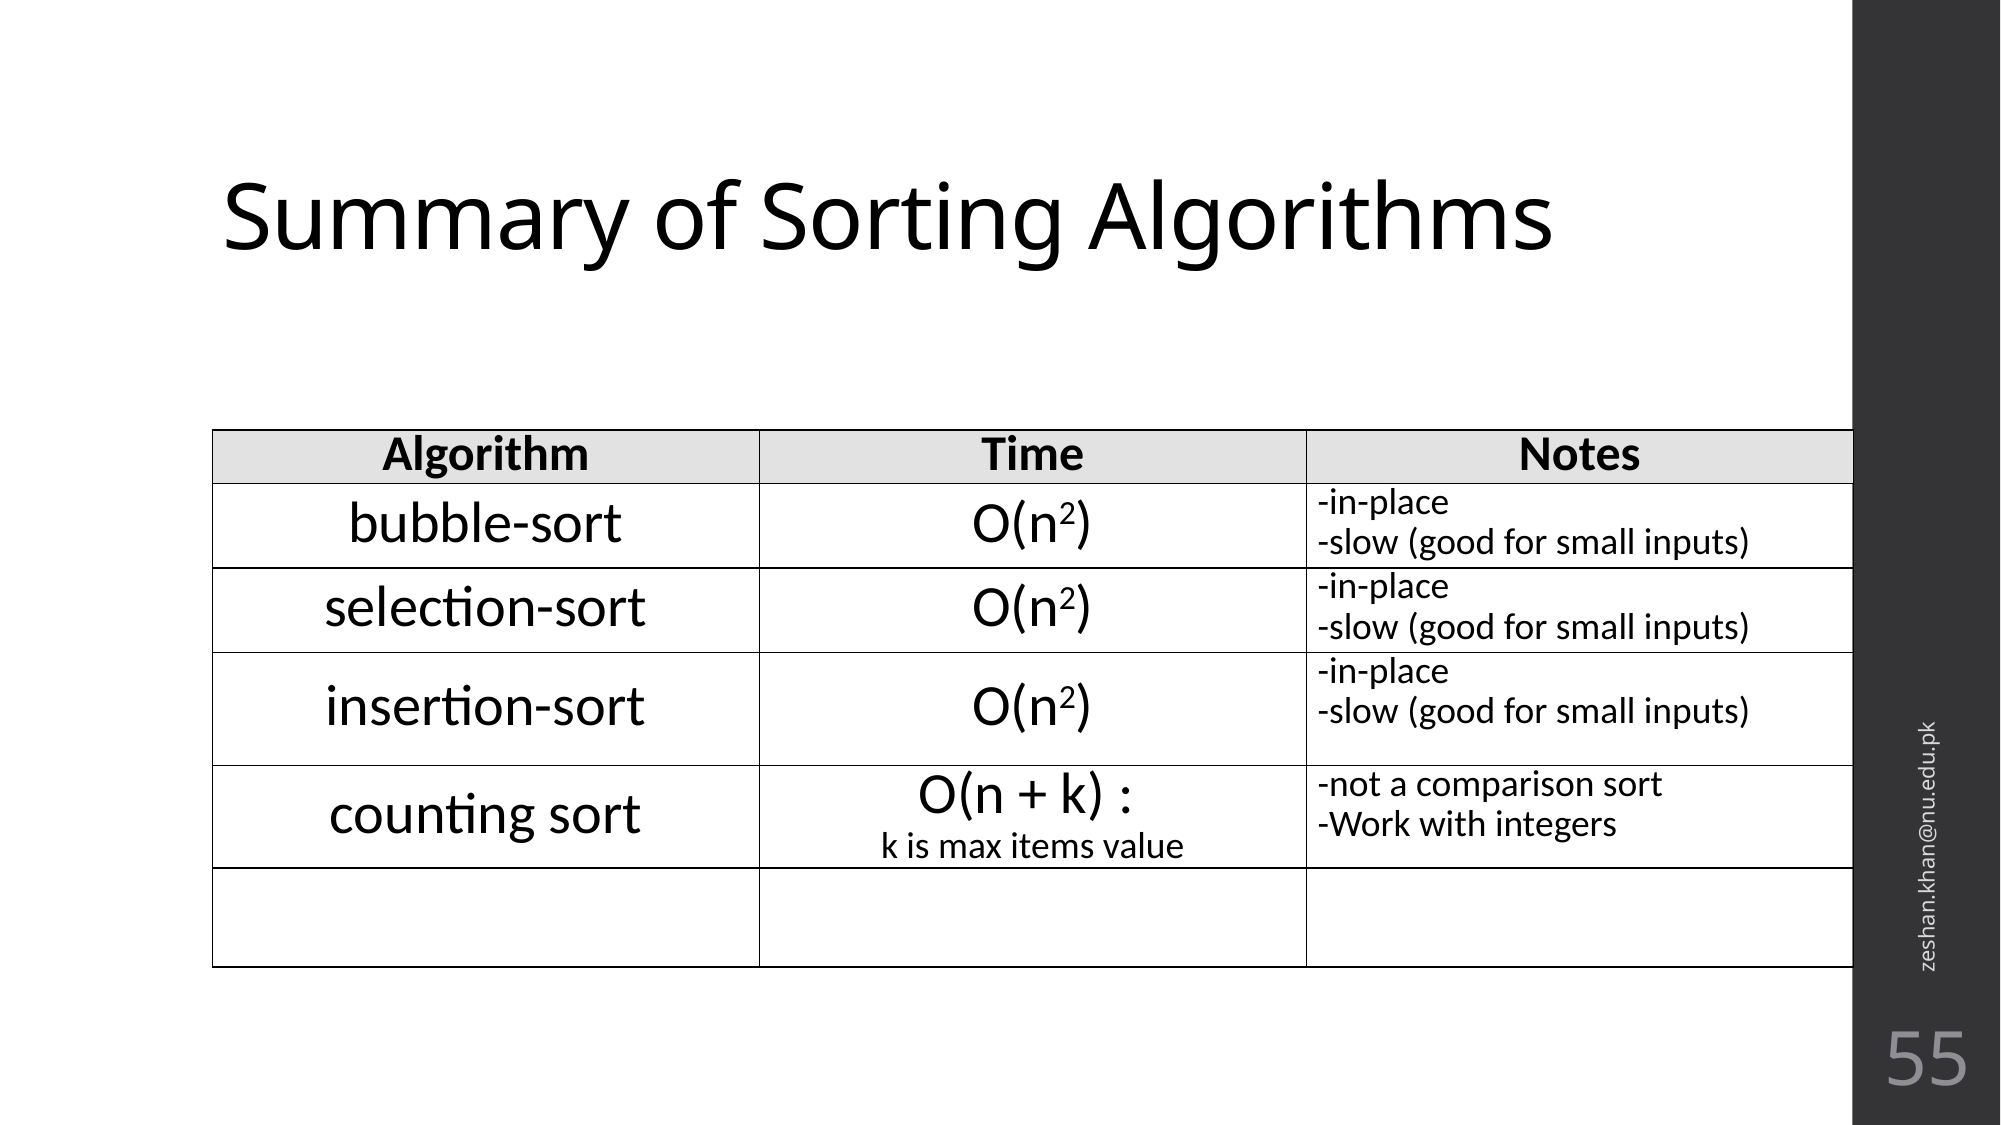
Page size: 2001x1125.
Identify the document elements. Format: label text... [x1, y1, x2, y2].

table_cell -in-place -slow (good for small inputs) [1307, 484, 1853, 567]
footer zeshan.khan@nu.edu.pk [1897, 400, 1958, 988]
table_cell -in-place -slow (good for small inputs) [1307, 569, 1853, 652]
table_cell O(n2) [760, 653, 1306, 765]
table_cell bubble-sort [213, 484, 759, 567]
table_header Time [760, 431, 1306, 483]
table_cell O(n2) [760, 569, 1306, 652]
table_cell insertion-sort [213, 653, 759, 765]
table_cell counting sort [213, 766, 759, 867]
table_cell O(n2) [760, 484, 1306, 567]
table_cell O(n + k) : k is max items value [760, 766, 1306, 867]
table_cell [1307, 869, 1853, 966]
table_cell [760, 869, 1306, 966]
title Summary of Sorting Algorithms [206, 60, 1797, 278]
table_cell -in-place -slow (good for small inputs) [1307, 653, 1853, 765]
table_cell [213, 869, 759, 966]
table_header Notes [1307, 431, 1853, 483]
table_cell selection-sort [213, 569, 759, 652]
slide_number 55 [1852, 1012, 2000, 1110]
table_header Algorithm [213, 431, 759, 483]
table_cell -not a comparison sort -Work with integers [1307, 766, 1853, 867]
